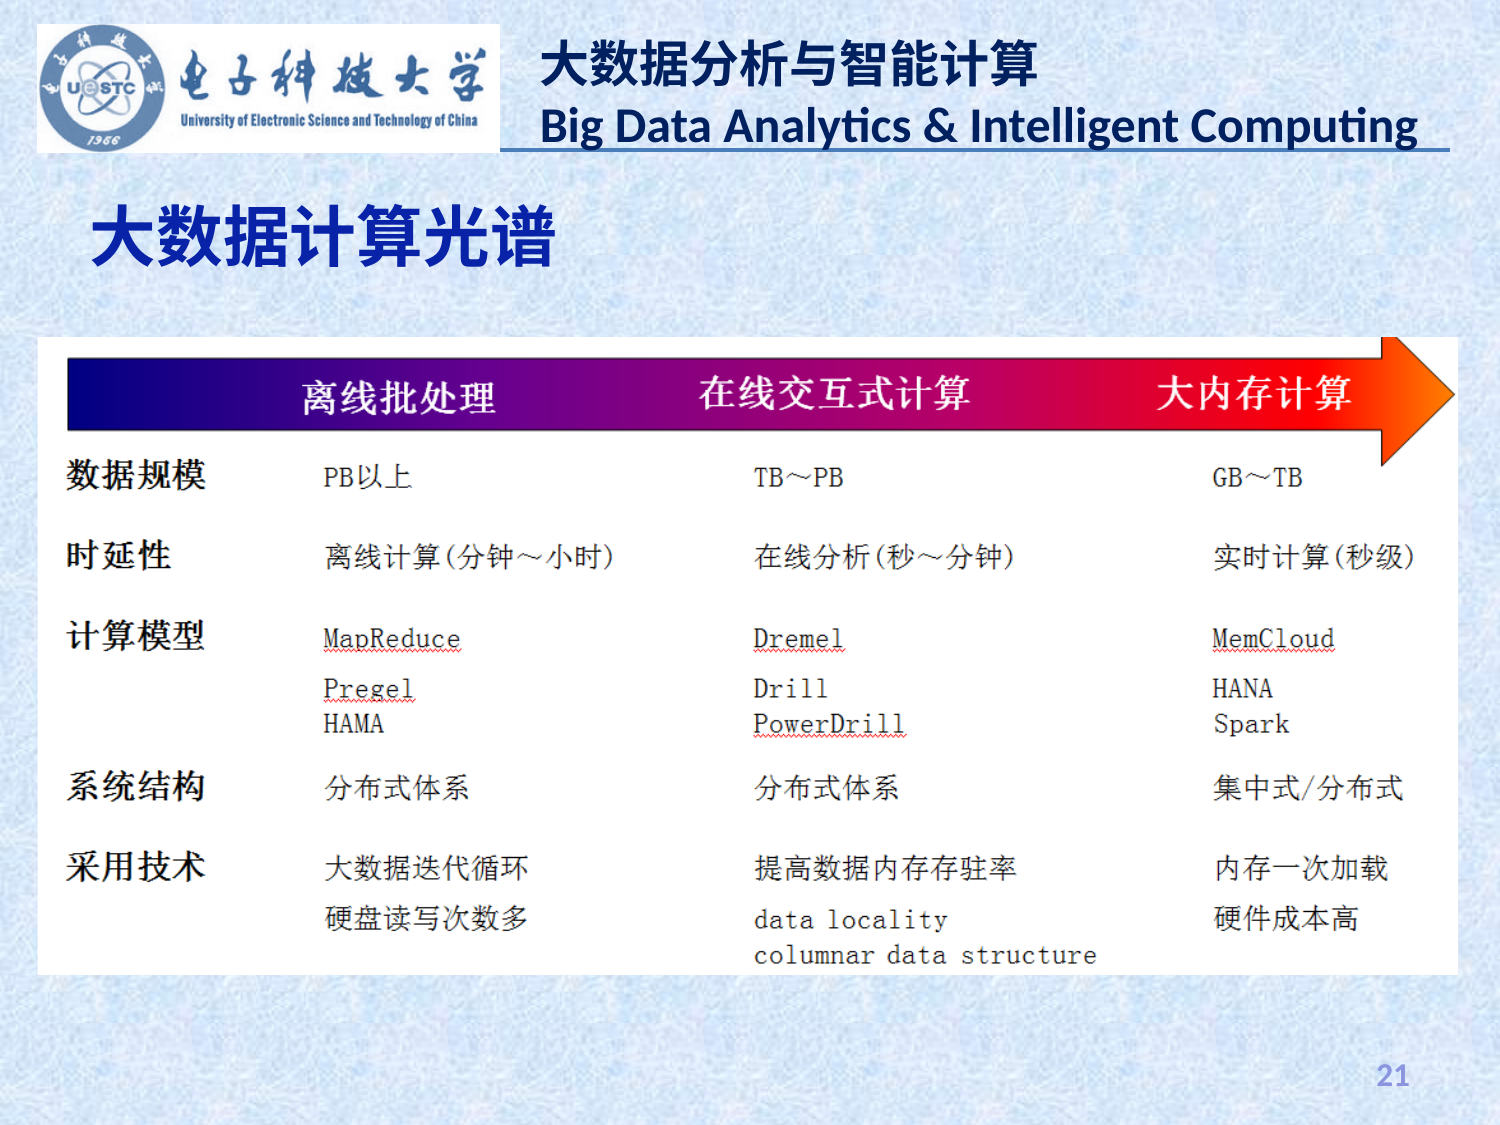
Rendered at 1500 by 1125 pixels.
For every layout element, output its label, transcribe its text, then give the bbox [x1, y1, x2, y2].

text_box 大数据计算光谱 [75, 187, 1375, 283]
text_box 大数据分析与智能计算 Big Data Analytics & Intelligent Computing [524, 24, 1438, 149]
slide_number 21 [1074, 1042, 1425, 1103]
picture [0, 0, 1500, 1125]
